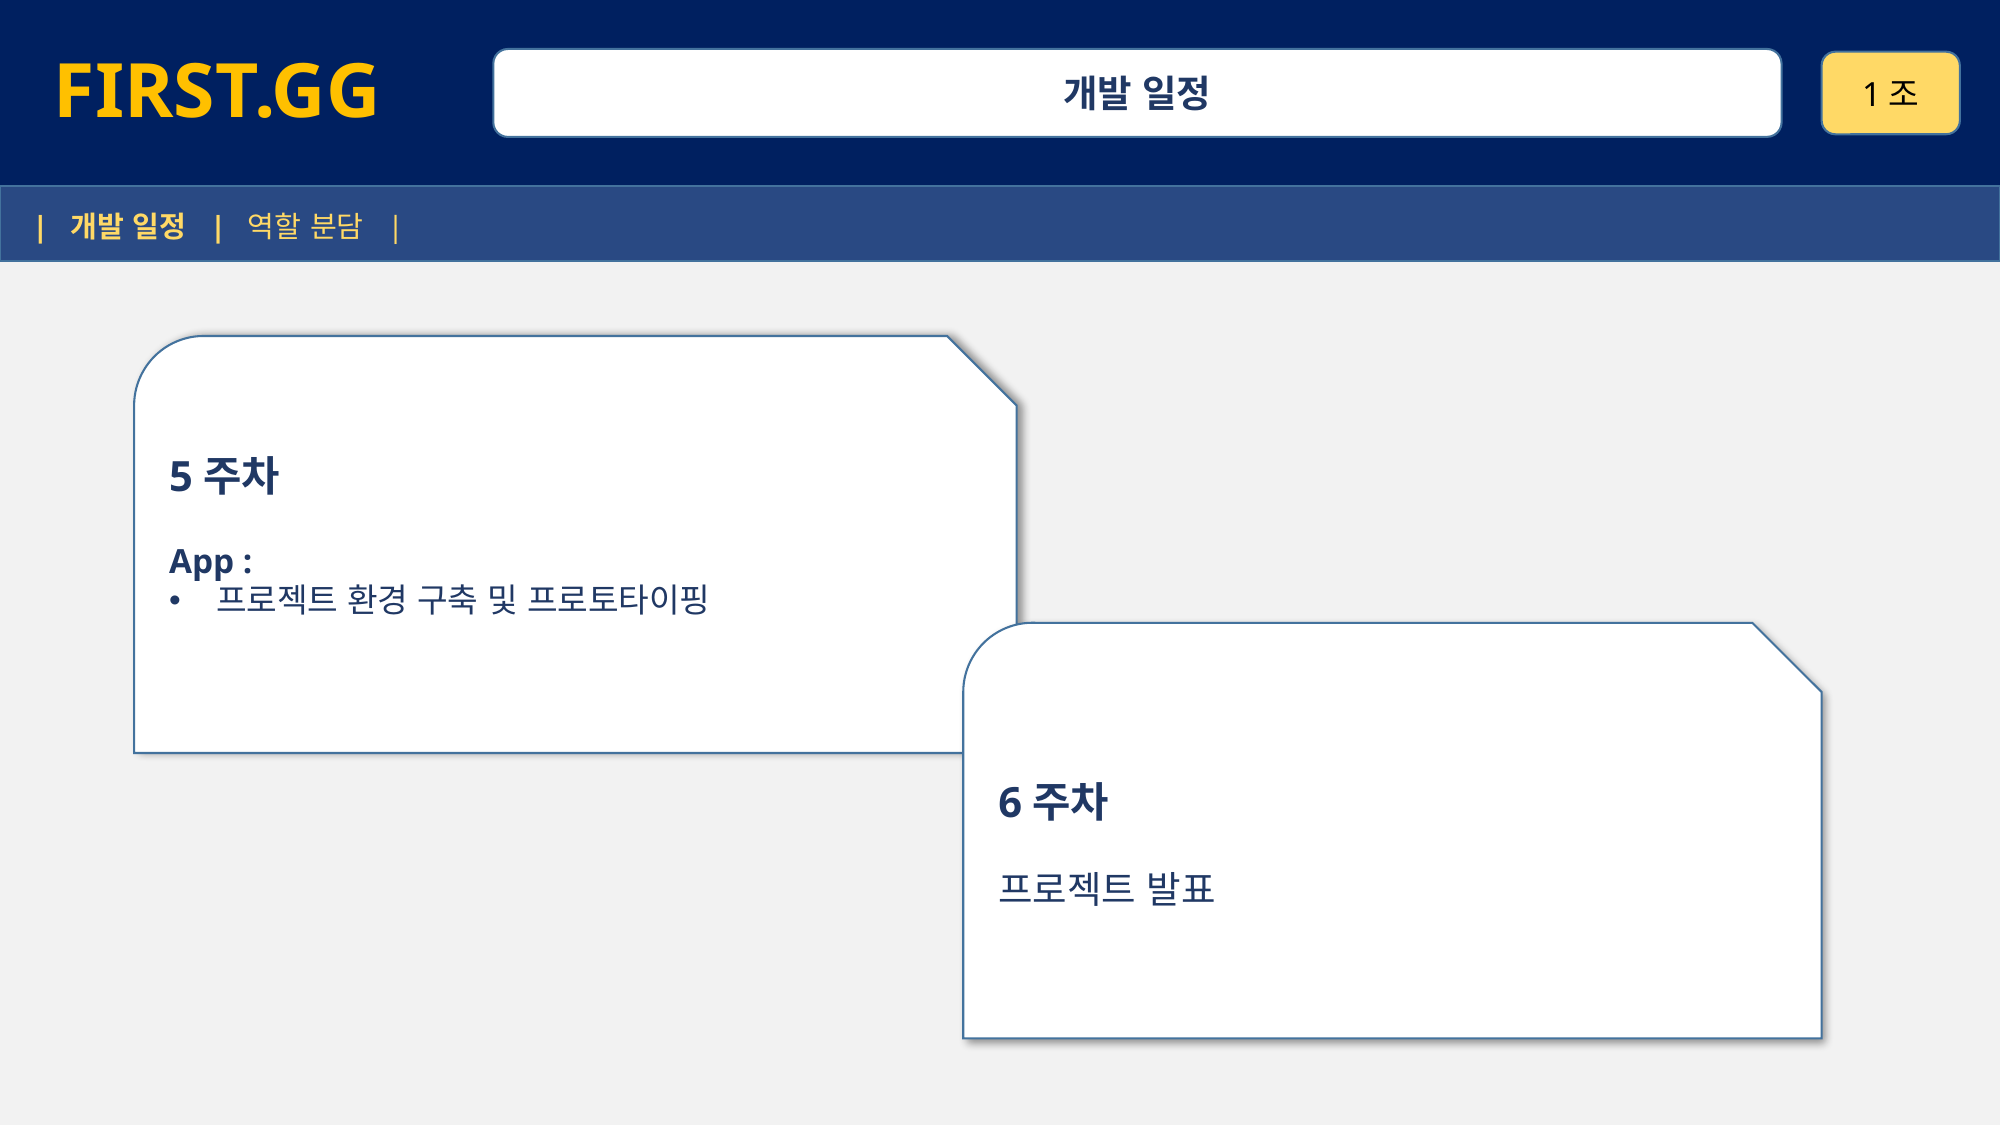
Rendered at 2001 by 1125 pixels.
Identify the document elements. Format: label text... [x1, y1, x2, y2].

text_box 5주차 App : 프로젝트 환경 구축 및 프로토타이핑 [133, 334, 1018, 755]
text_box | 개발 일정 | 역할 분담 | [0, 185, 2000, 262]
text_box 1조 [1820, 50, 1961, 136]
text_box 6주차 프로젝트 발표 [962, 621, 1823, 1040]
text_box 개발 일정 [492, 47, 1783, 138]
text_box FIRST.GG [0, 0, 2000, 185]
